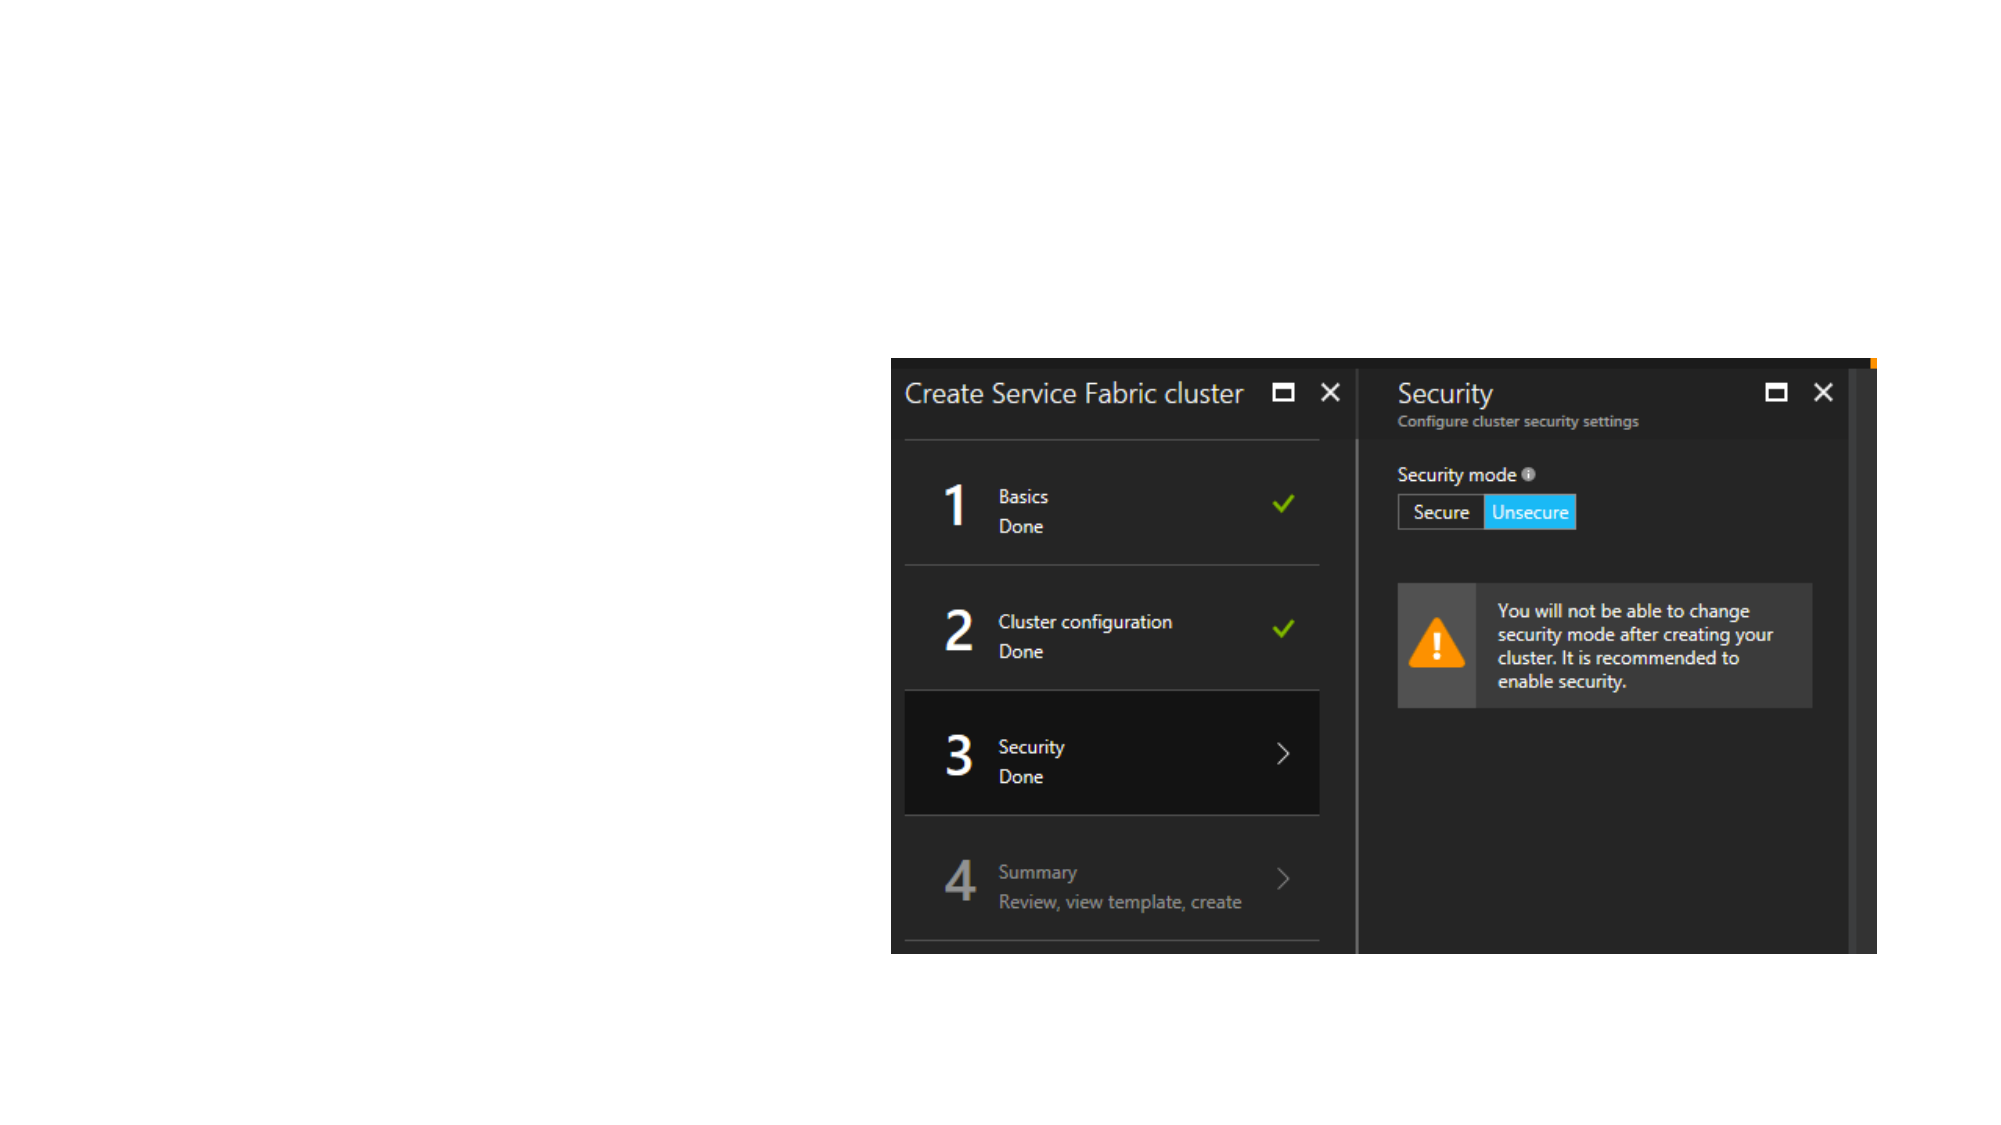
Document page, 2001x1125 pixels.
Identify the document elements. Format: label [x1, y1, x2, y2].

picture [891, 358, 1877, 955]
